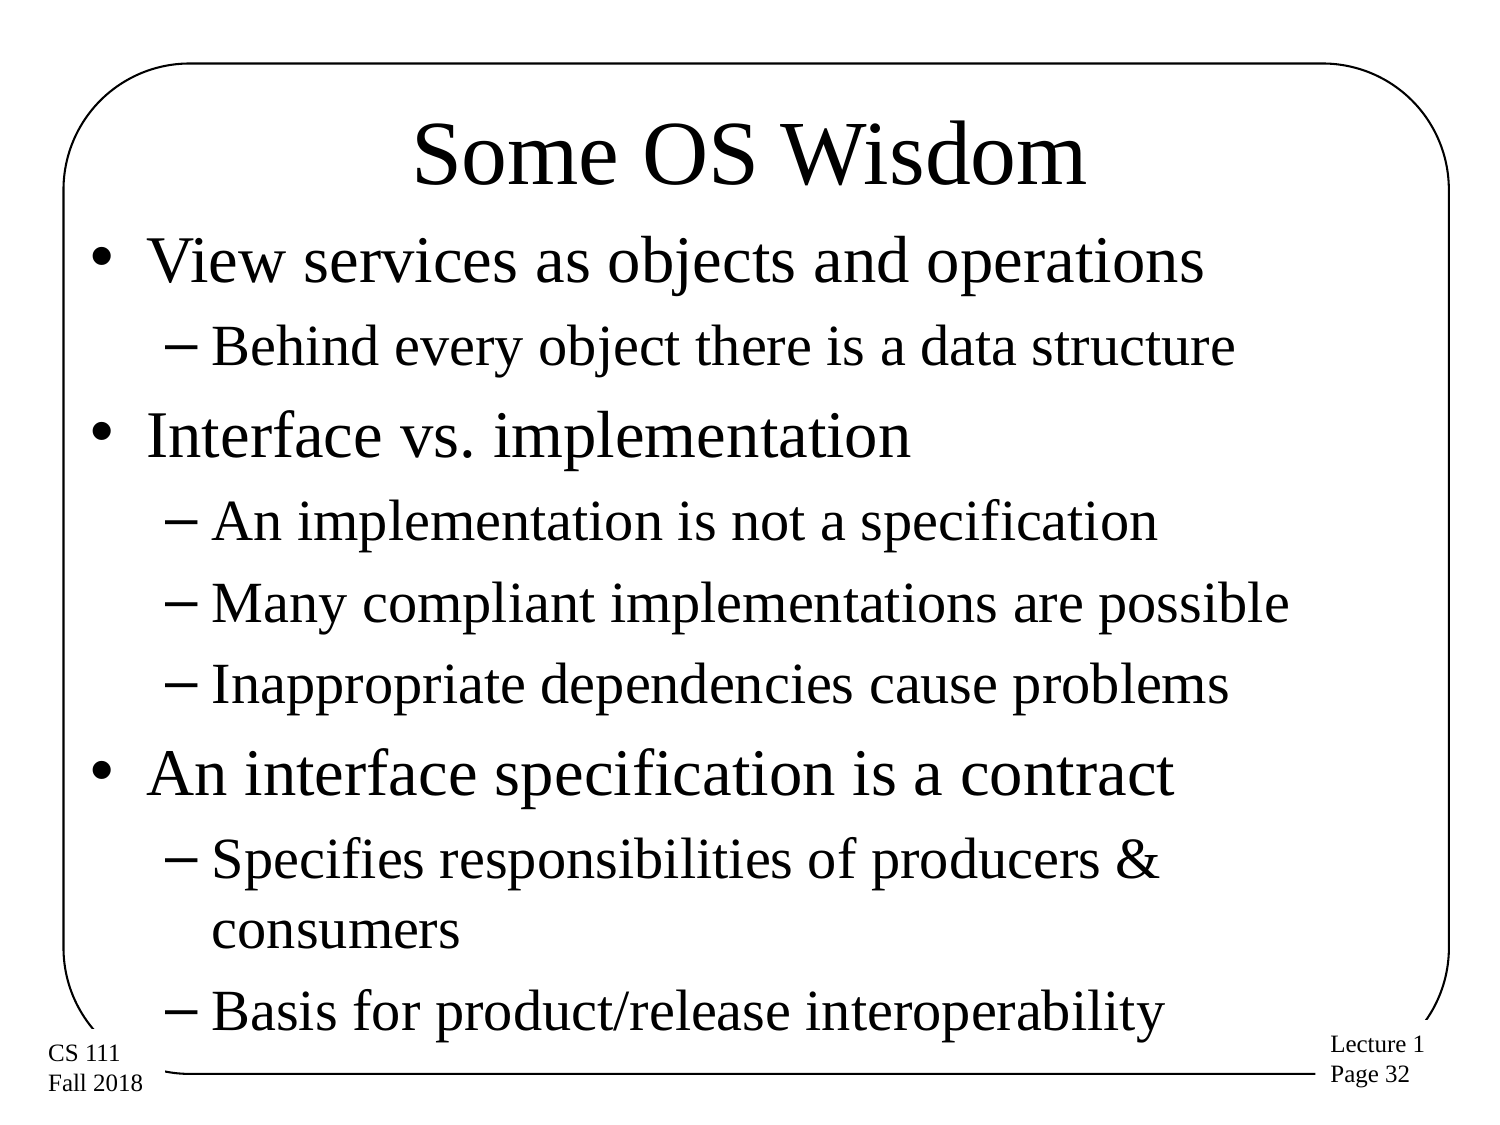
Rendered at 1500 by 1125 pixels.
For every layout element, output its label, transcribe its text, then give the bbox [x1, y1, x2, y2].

list View services as objects and operations Behind every object there is a data structure Interface vs. implementation An implementation is not a specification Many compliant implementations are possible Inappropriate dependencies cause problems An interface specification is a contract Specifies responsibilities of producers & consumers Basis for product/release interoperability [74, 207, 1426, 951]
title Some OS Wisdom [74, 53, 1426, 207]
